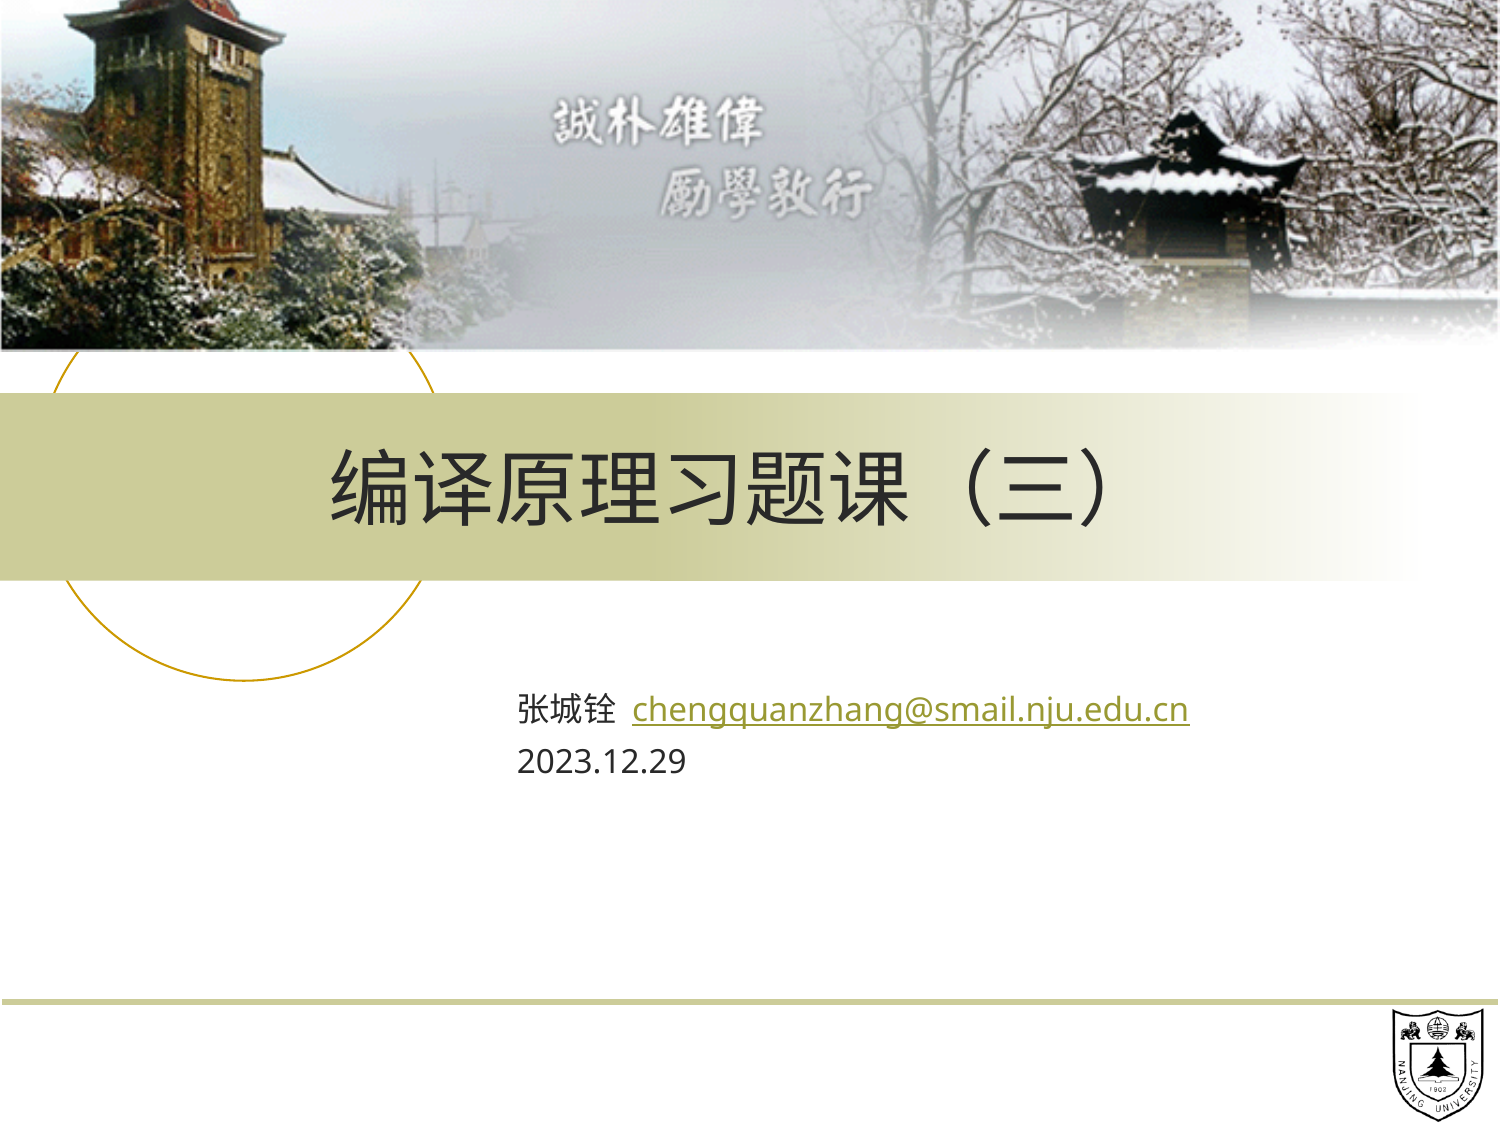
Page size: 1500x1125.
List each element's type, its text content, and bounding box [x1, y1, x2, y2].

title 编译原理习题课（三） [137, 354, 1353, 618]
picture [0, 0, 1500, 352]
subtitle 张城铨 chengquanzhang@smail.nju.edu.cn 2023.12.29 [501, 680, 1353, 900]
picture [2, 999, 1498, 1125]
